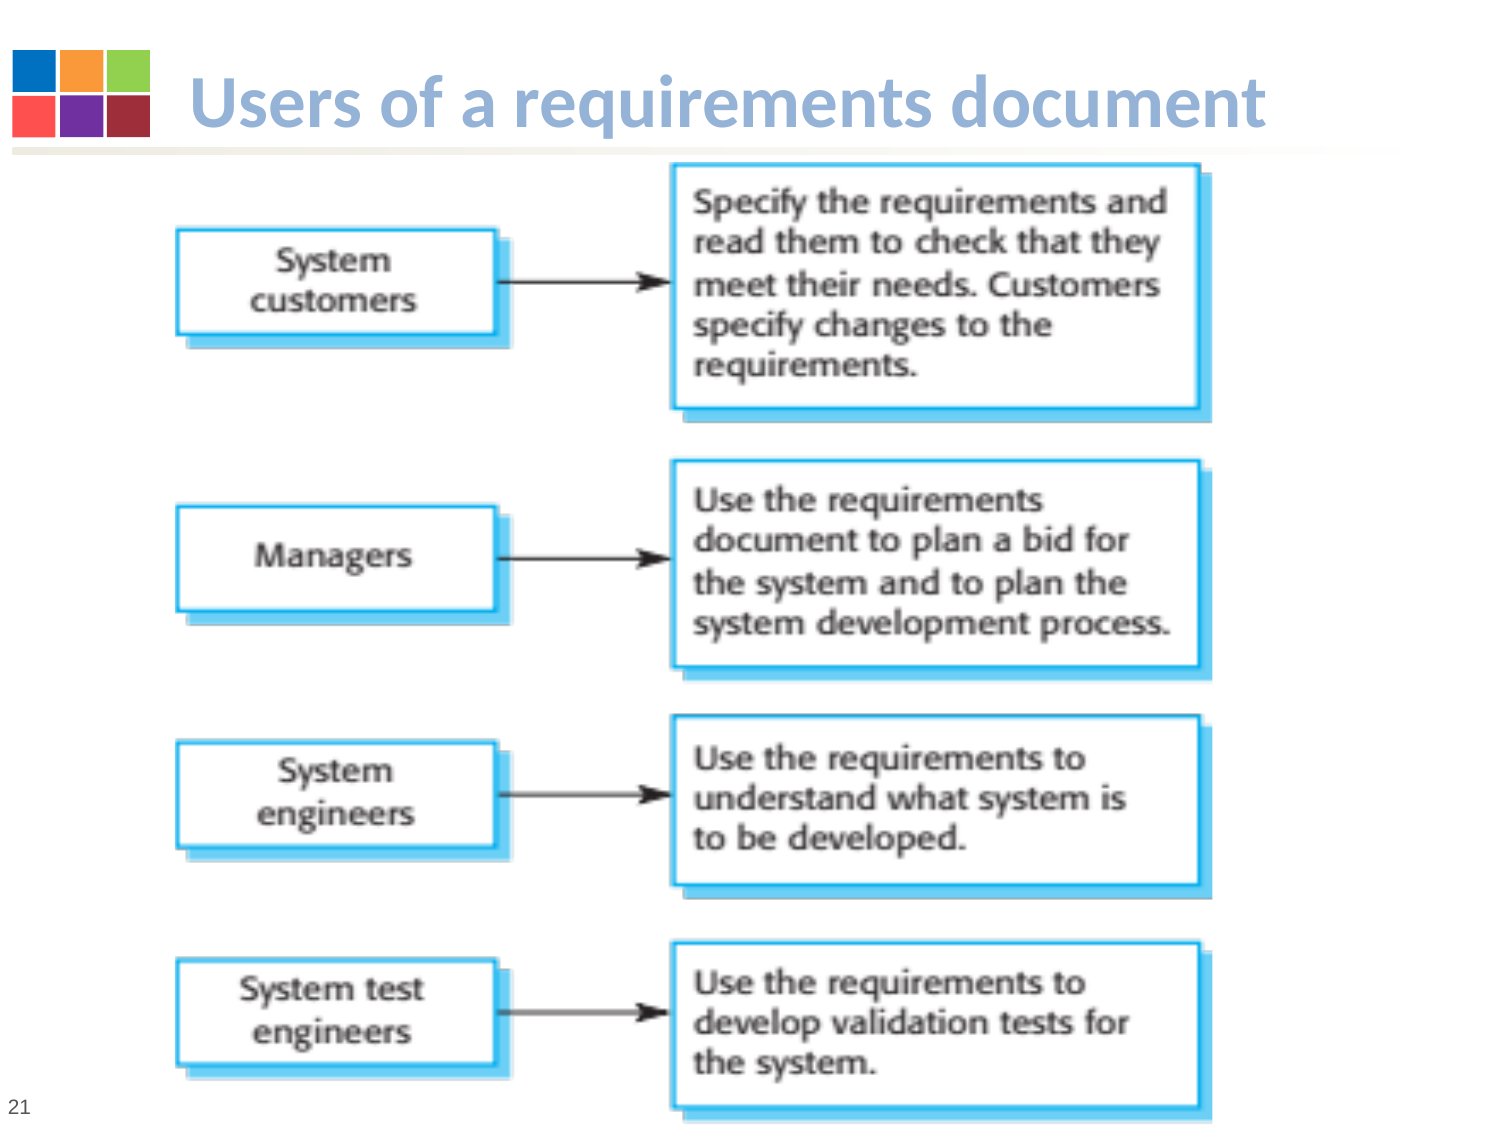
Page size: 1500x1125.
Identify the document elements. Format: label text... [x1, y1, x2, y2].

title Users of a requirements document [174, 47, 1475, 150]
picture [174, 162, 1213, 1125]
